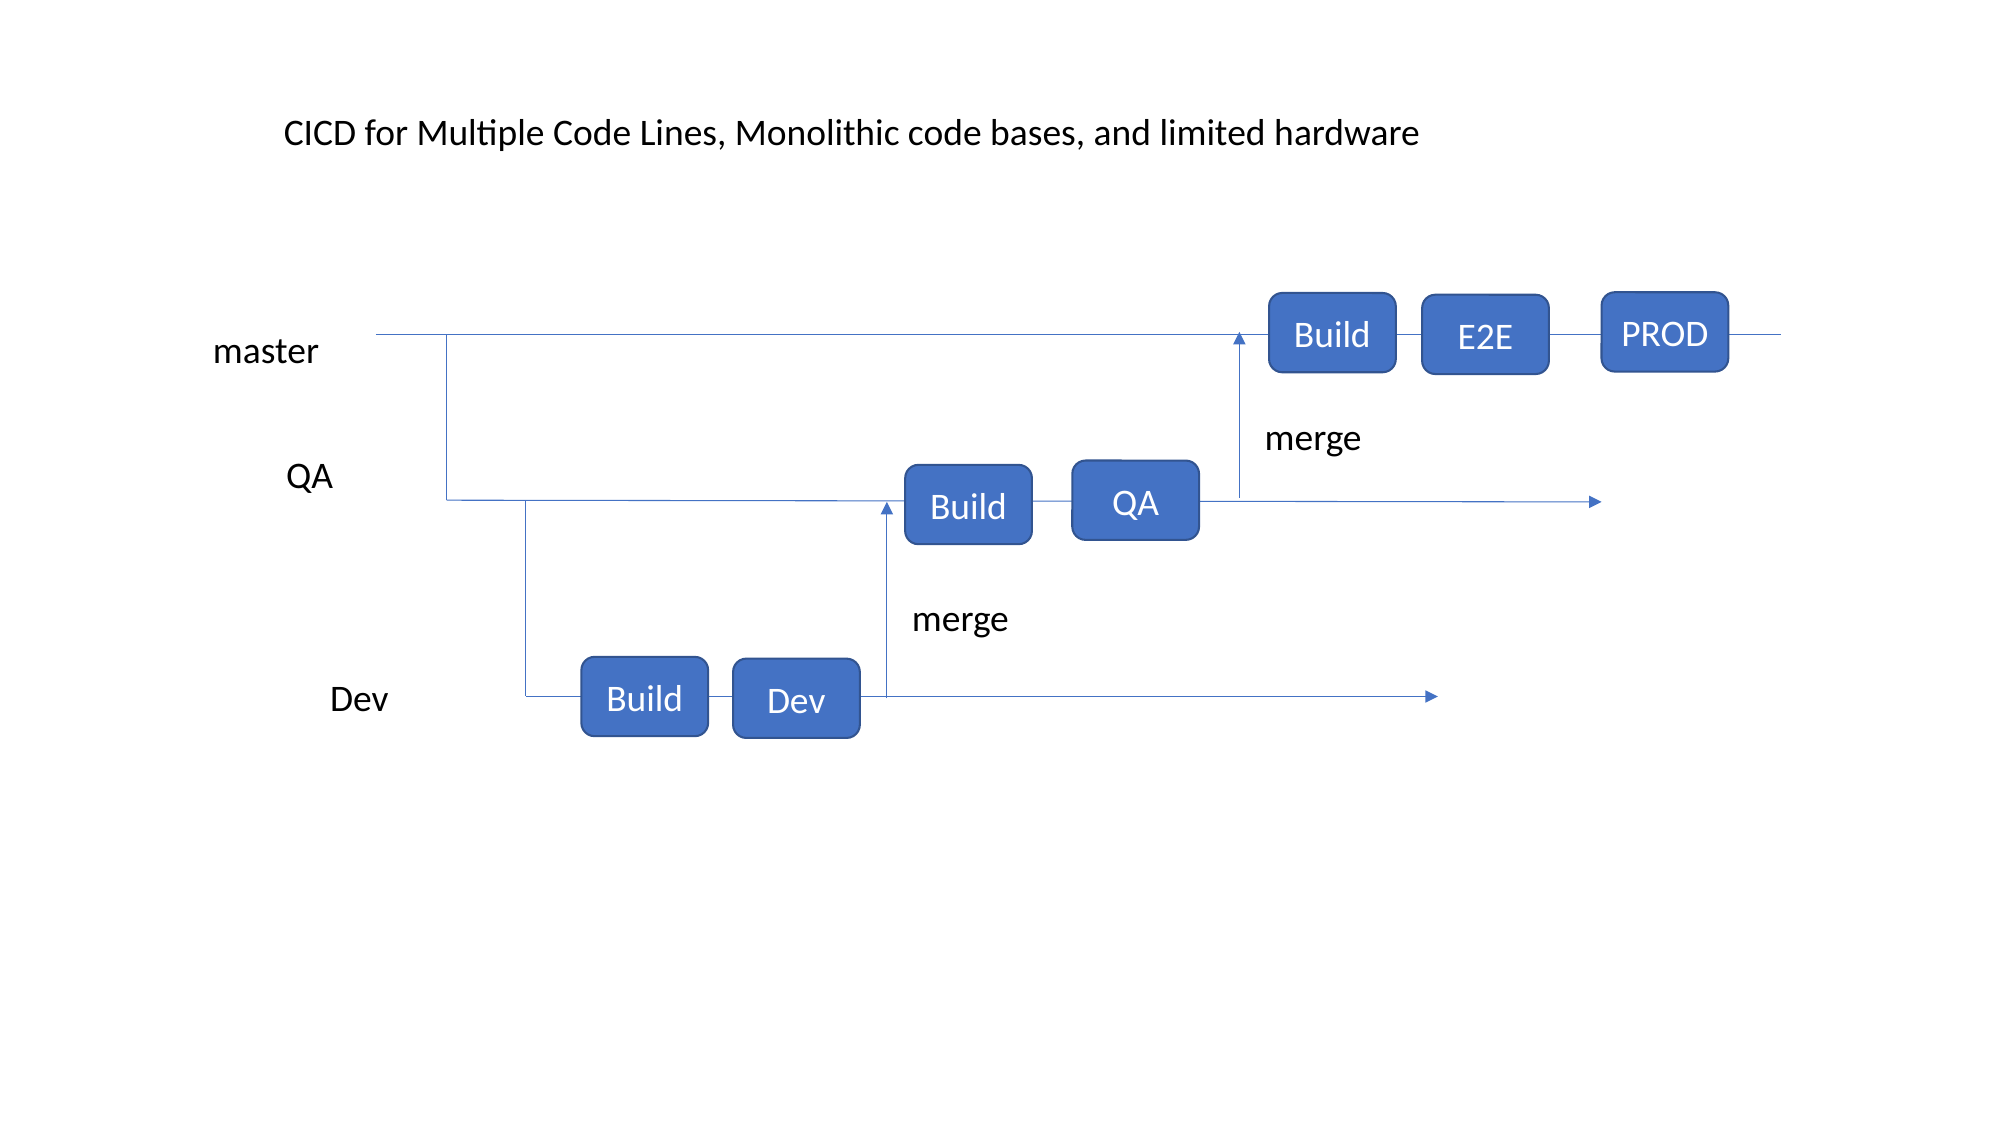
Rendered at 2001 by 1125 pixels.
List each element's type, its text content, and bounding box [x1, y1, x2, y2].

text_box CICD for Multiple Code Lines, Monolithic code bases, and limited hardware [268, 100, 1742, 161]
text_box Dev [732, 697, 861, 739]
text_box QA [1071, 459, 1201, 500]
text_box QA [1071, 502, 1201, 541]
text_box Build [580, 697, 710, 738]
text_box Build [904, 502, 1033, 546]
text_box Dev [315, 666, 430, 726]
text_box PROD [1600, 335, 1730, 373]
text_box Build [904, 463, 1033, 500]
text_box merge [897, 586, 1041, 647]
text_box master [198, 318, 361, 379]
text_box Build [1268, 291, 1397, 334]
text_box Build [580, 655, 710, 696]
text_box QA [271, 444, 360, 504]
text_box Build [1268, 335, 1397, 374]
text_box E2E [1421, 335, 1550, 376]
text_box Dev [732, 657, 861, 696]
text_box PROD [1600, 291, 1730, 334]
text_box merge [1249, 405, 1393, 466]
text_box E2E [1421, 293, 1550, 334]
